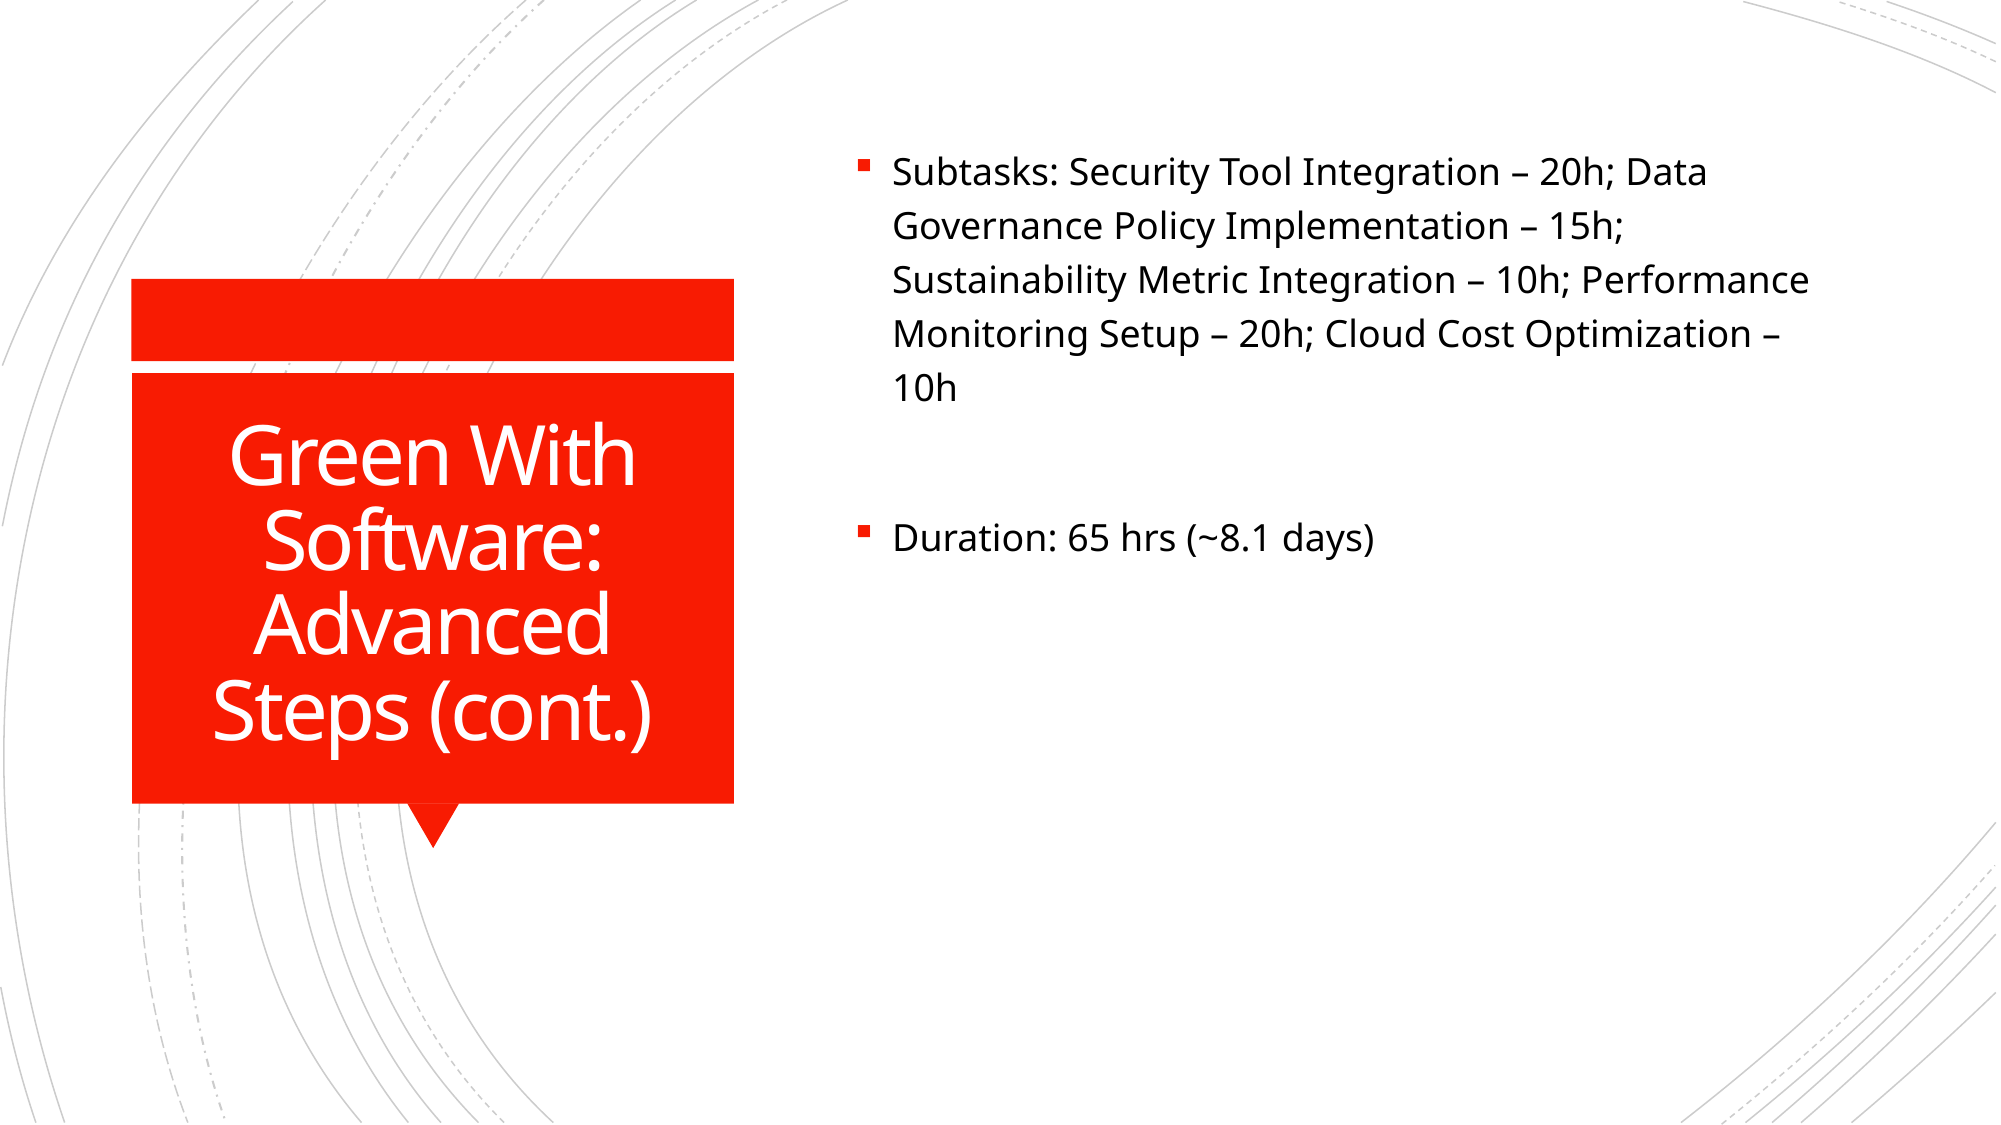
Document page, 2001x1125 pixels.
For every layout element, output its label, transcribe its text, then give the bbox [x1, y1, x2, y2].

title Green With Software: Advanced Steps (cont.) [145, 385, 720, 789]
list Subtasks: Security Tool Integration – 20h; Data Governance Policy Implementation – 15h; Sustainability Metric Integration – 10h; Performance Monitoring Setup – 20h; Cloud Cost Optimization – 10h Duration: 65 hrs (~8.1 days) [839, 131, 1871, 993]
